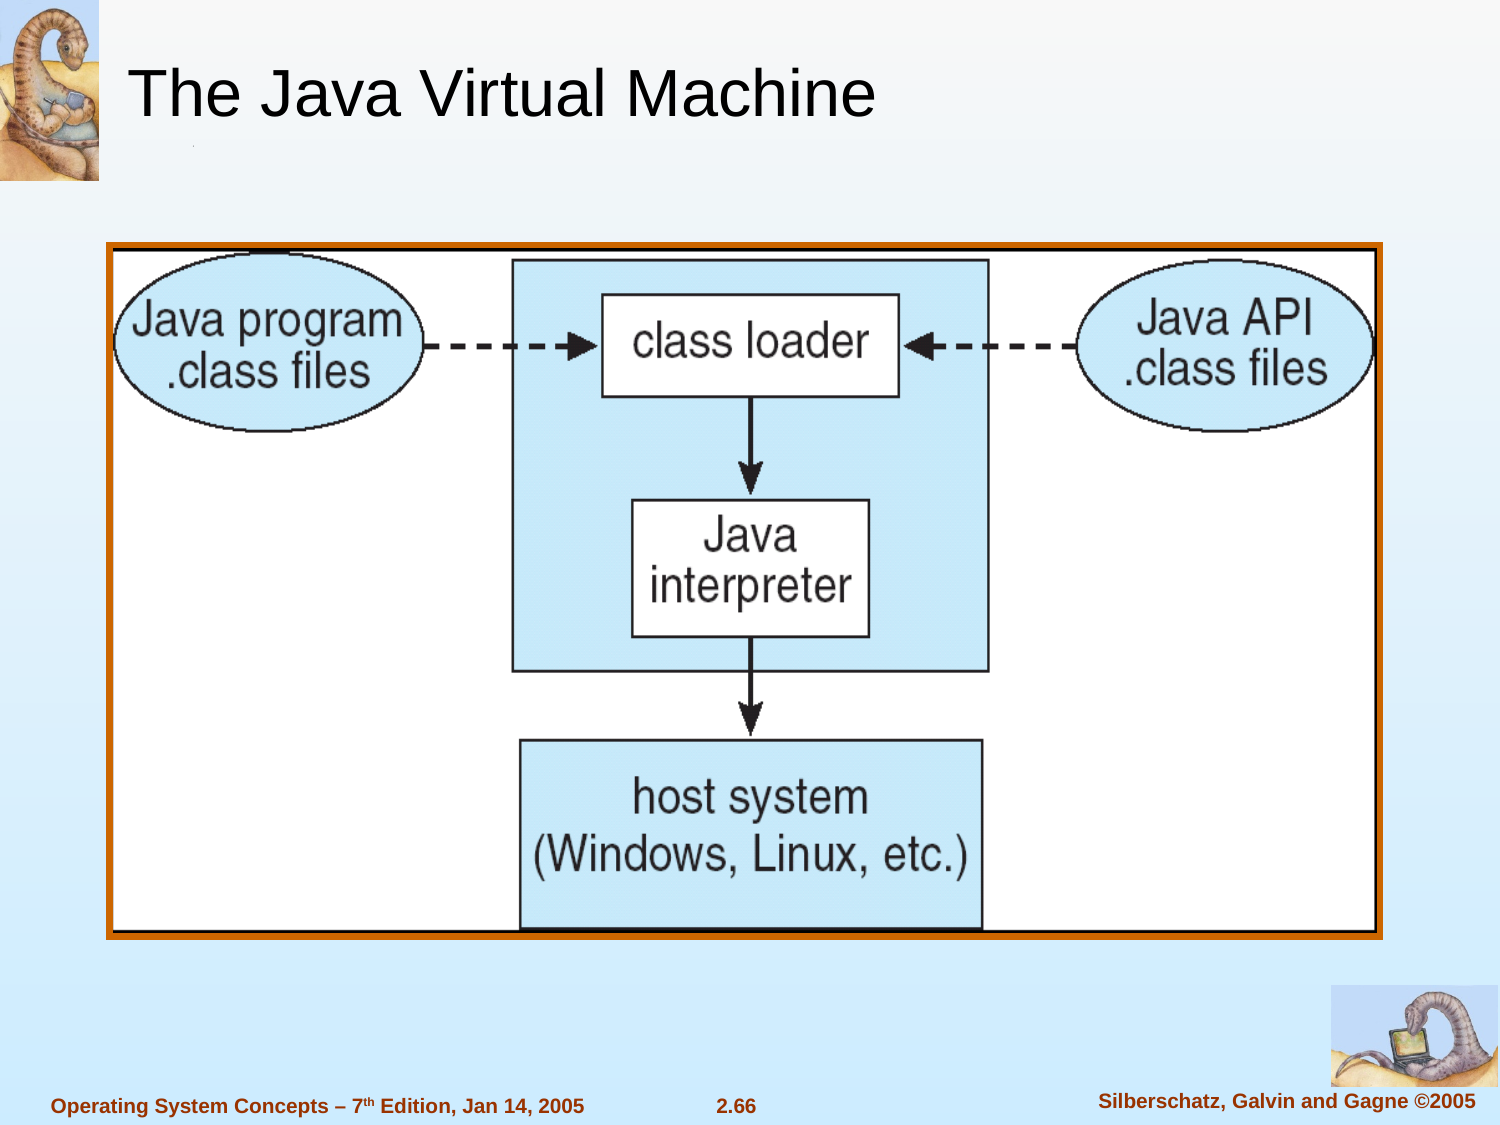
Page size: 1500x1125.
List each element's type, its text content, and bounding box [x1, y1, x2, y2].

picture [0, 0, 99, 181]
picture [1331, 985, 1498, 1087]
picture [112, 248, 1378, 934]
title The Java Virtual Machine [112, 37, 1438, 138]
